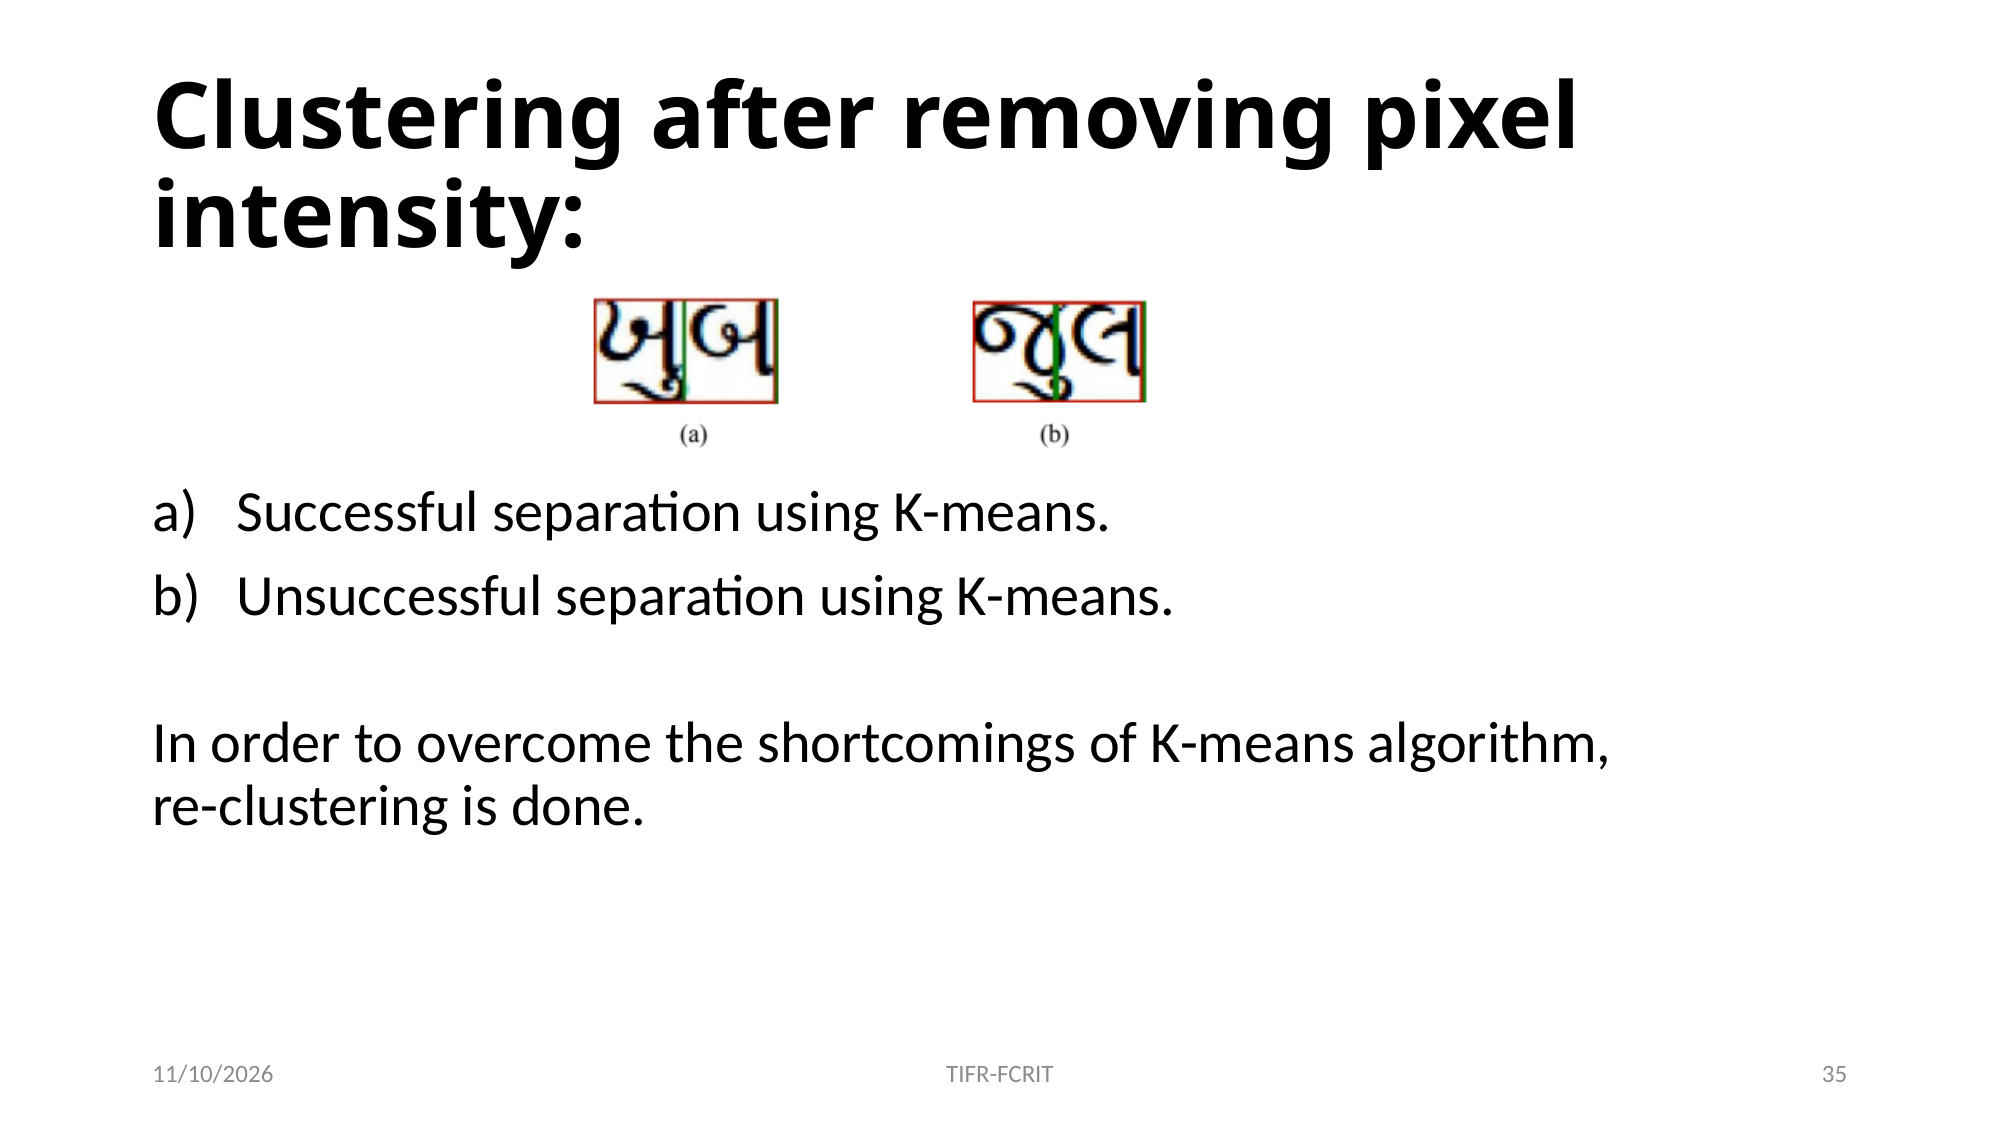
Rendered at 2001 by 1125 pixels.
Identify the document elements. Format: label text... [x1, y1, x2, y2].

slide_number 01-Jul-19 [137, 1042, 588, 1103]
title Clustering after removing pixel intensity: [137, 59, 1863, 278]
list Successful separation using K-means. Unsuccessful separation using K-means. In order to overcome the shortcomings of K-means algorithm, re-clustering is done. [137, 299, 1863, 1014]
slide_number 35 [1412, 1042, 1863, 1103]
footer TIFR-FCRIT [662, 1042, 1338, 1103]
picture [569, 269, 1175, 450]
